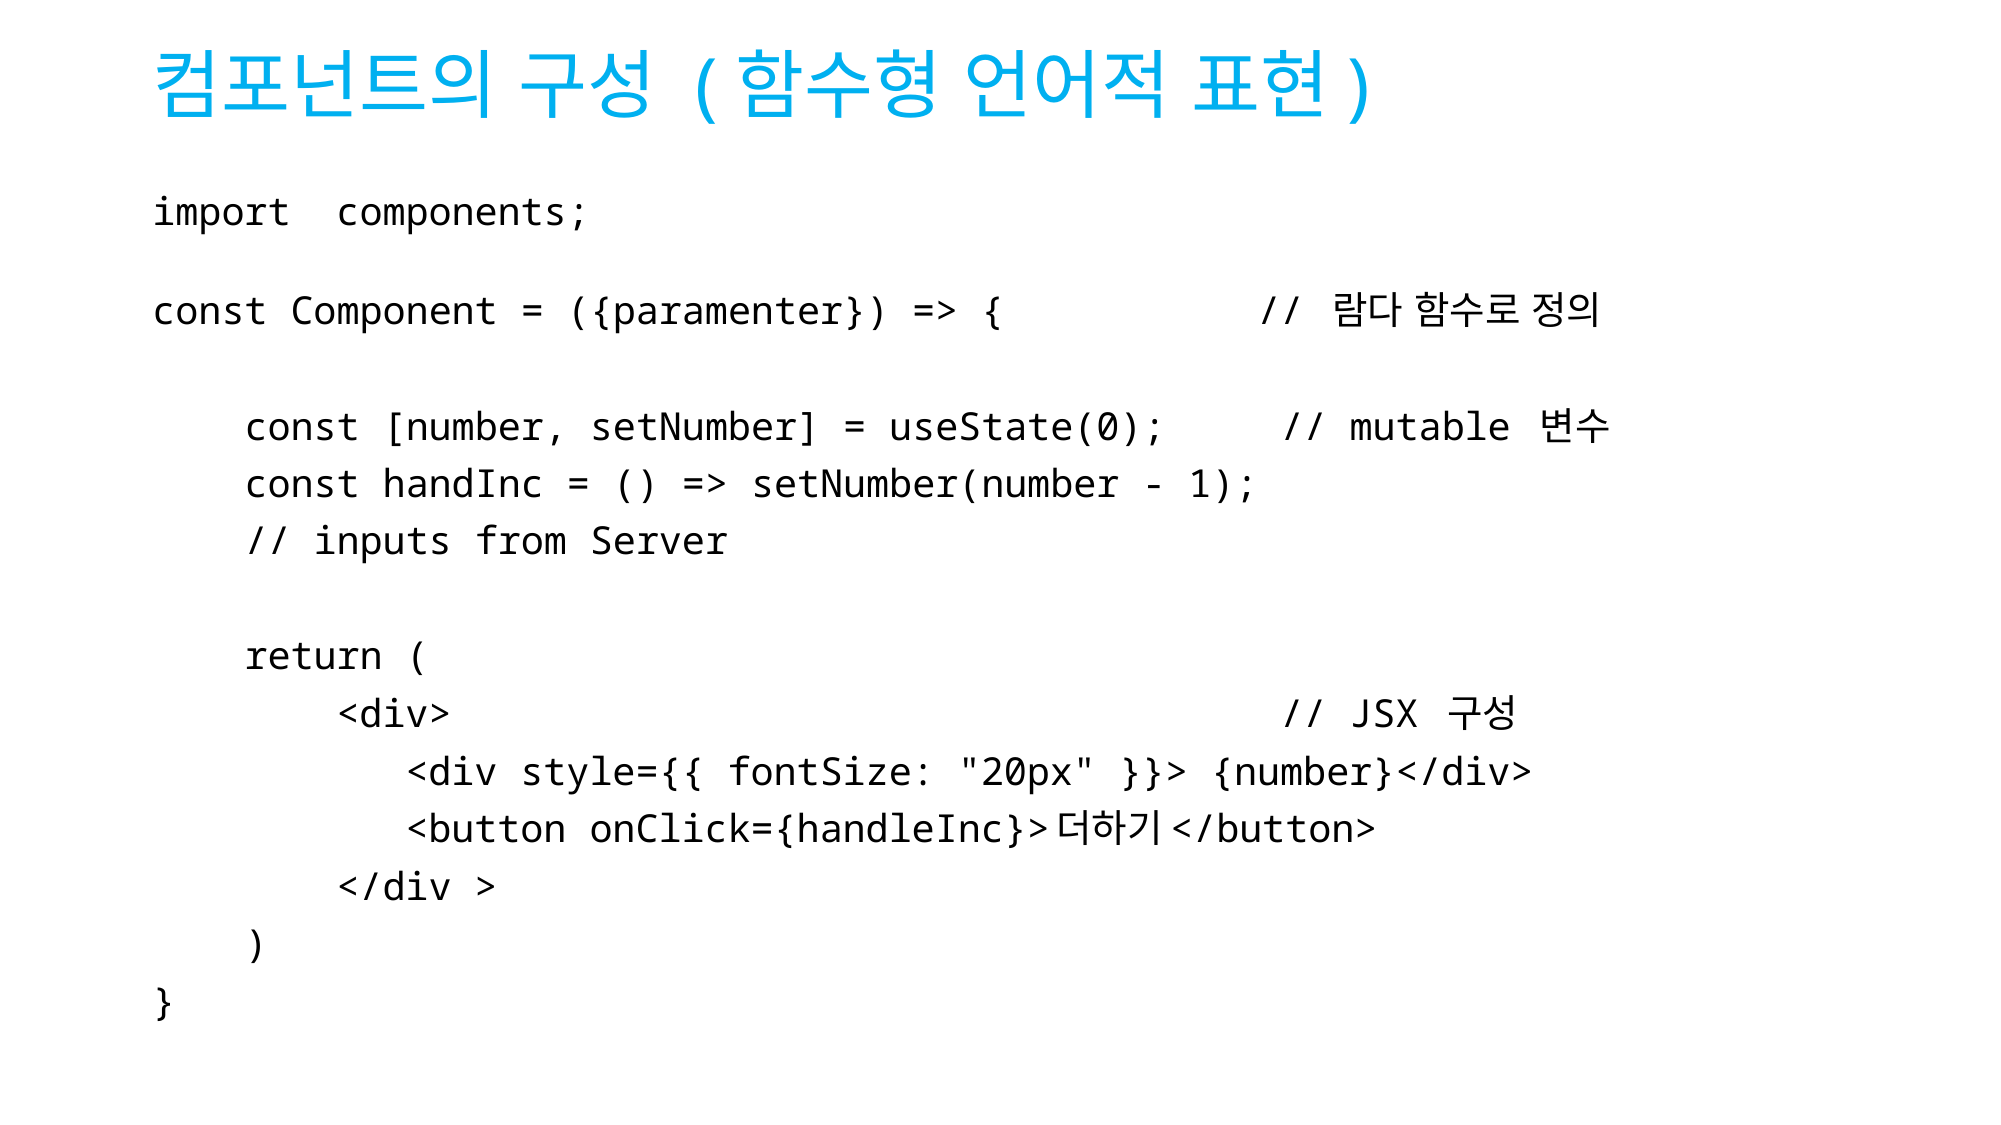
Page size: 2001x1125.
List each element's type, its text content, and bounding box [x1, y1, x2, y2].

list import components; const Component = ({paramenter}) => { // 람다 함수로 정의 const [number, setNumber] = useState(0); // mutable 변수 const handInc = () => setNumber(number - 1); // inputs from Server return ( <div> // JSX 구성 <div style={{ fontSize: "20px" }}> {number}</div> <button onClick={handleInc}>더하기</button> </div > ) } [137, 185, 1863, 1034]
title 컴포넌트의 구성 (함수형 언어적 표현) [137, 24, 1863, 152]
